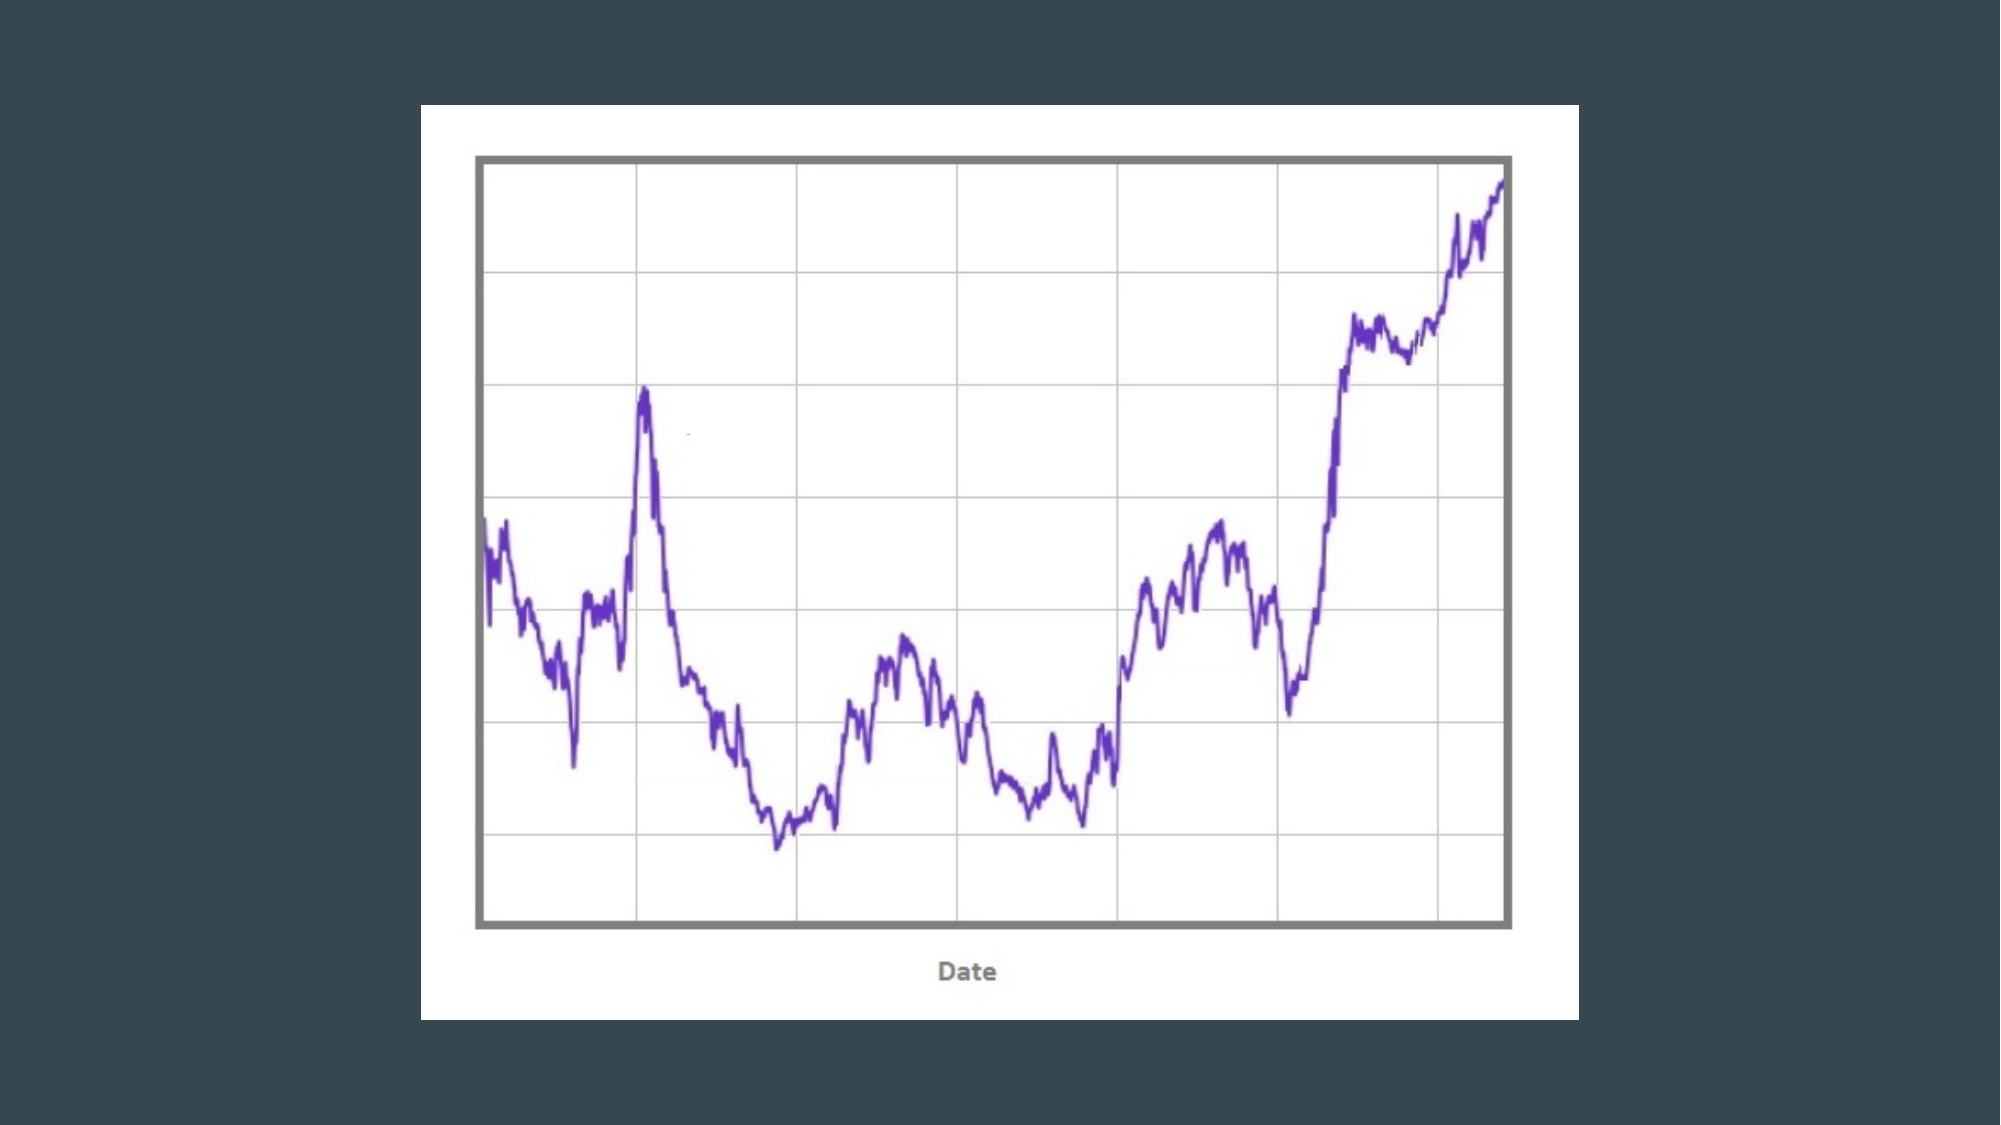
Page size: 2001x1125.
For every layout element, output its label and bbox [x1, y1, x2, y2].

picture [421, 105, 1579, 1020]
